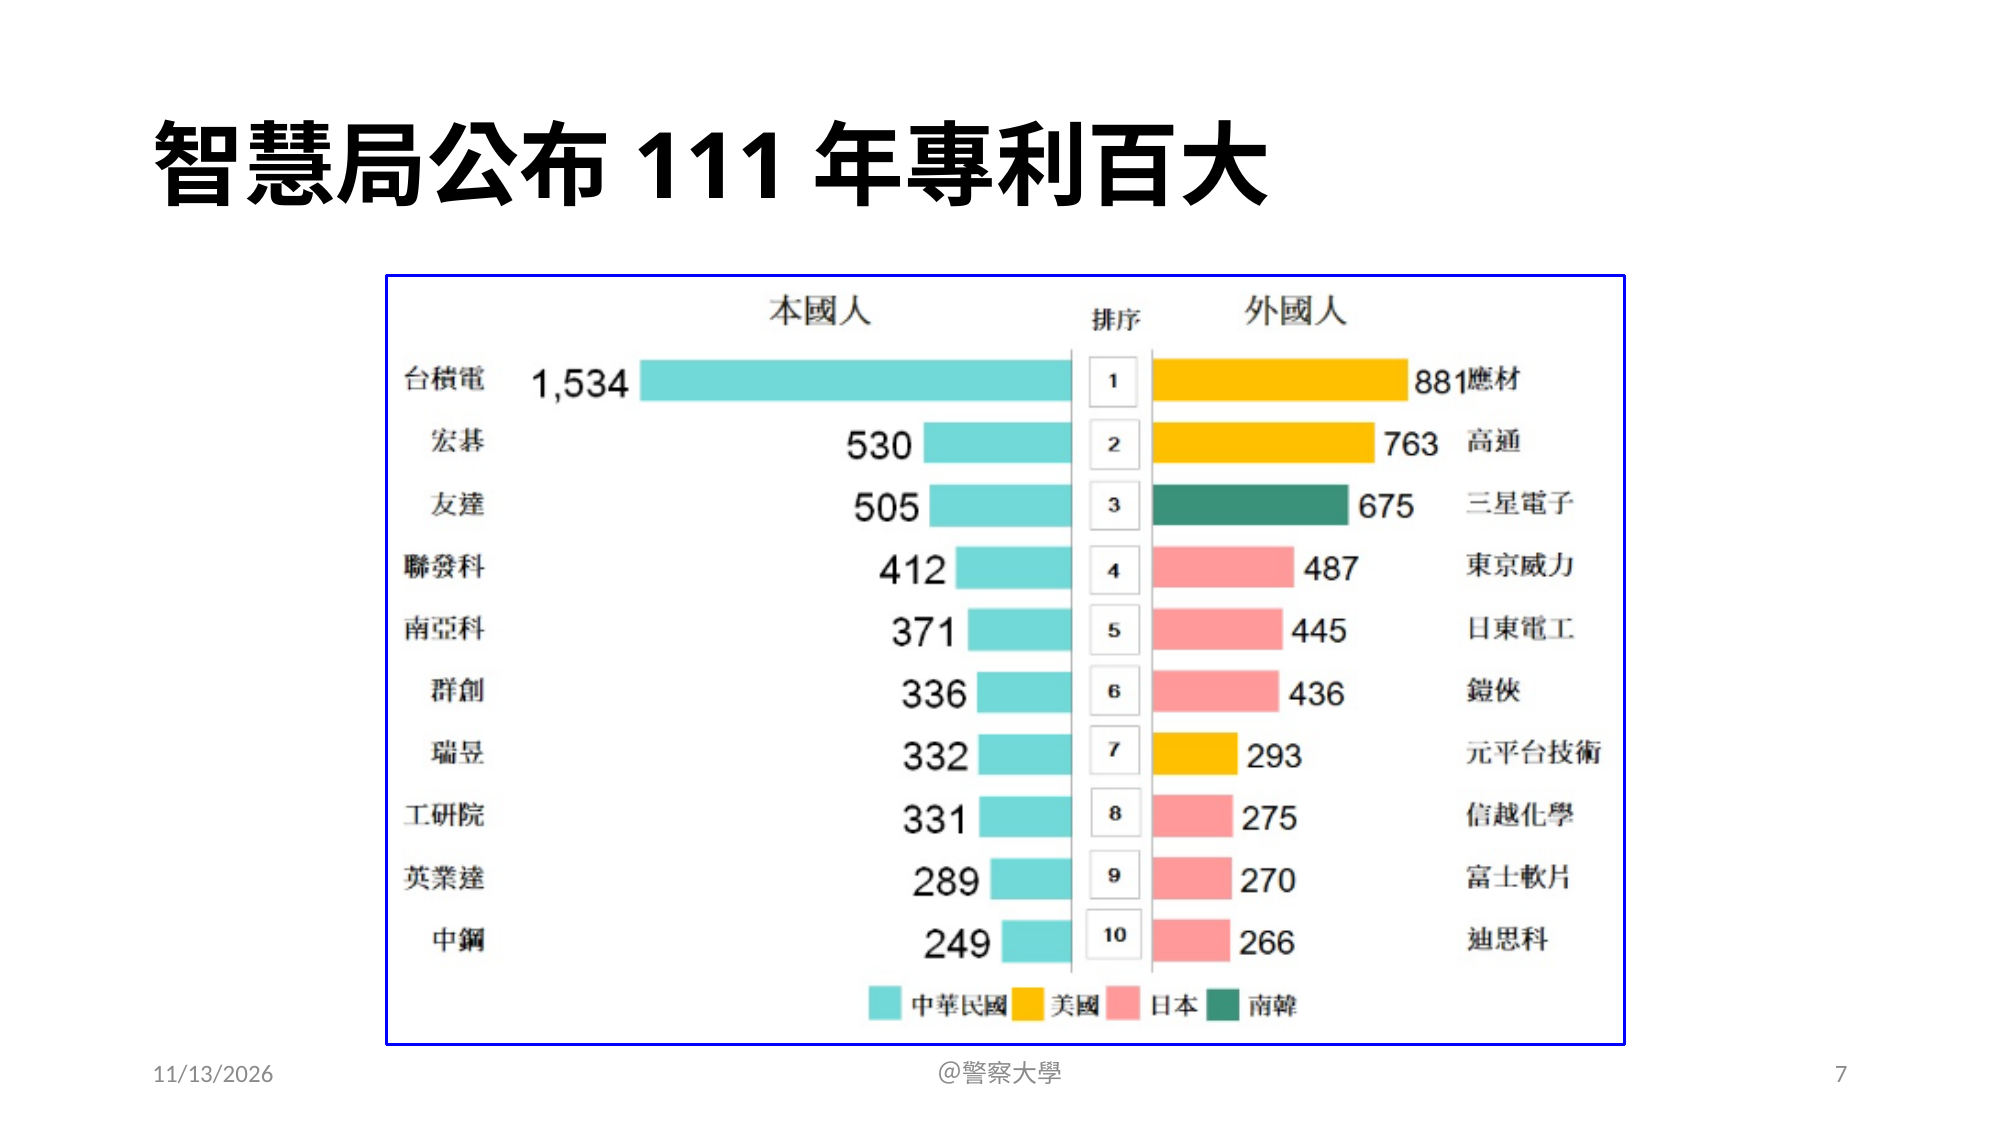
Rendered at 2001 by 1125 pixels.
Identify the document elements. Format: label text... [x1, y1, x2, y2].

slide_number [137, 1042, 588, 1103]
title 智慧局公布111年專利百大 [137, 59, 1863, 278]
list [387, 276, 1623, 1043]
footer ＠警察大學 [662, 1043, 1338, 1103]
slide_number 7 [1412, 1042, 1863, 1103]
